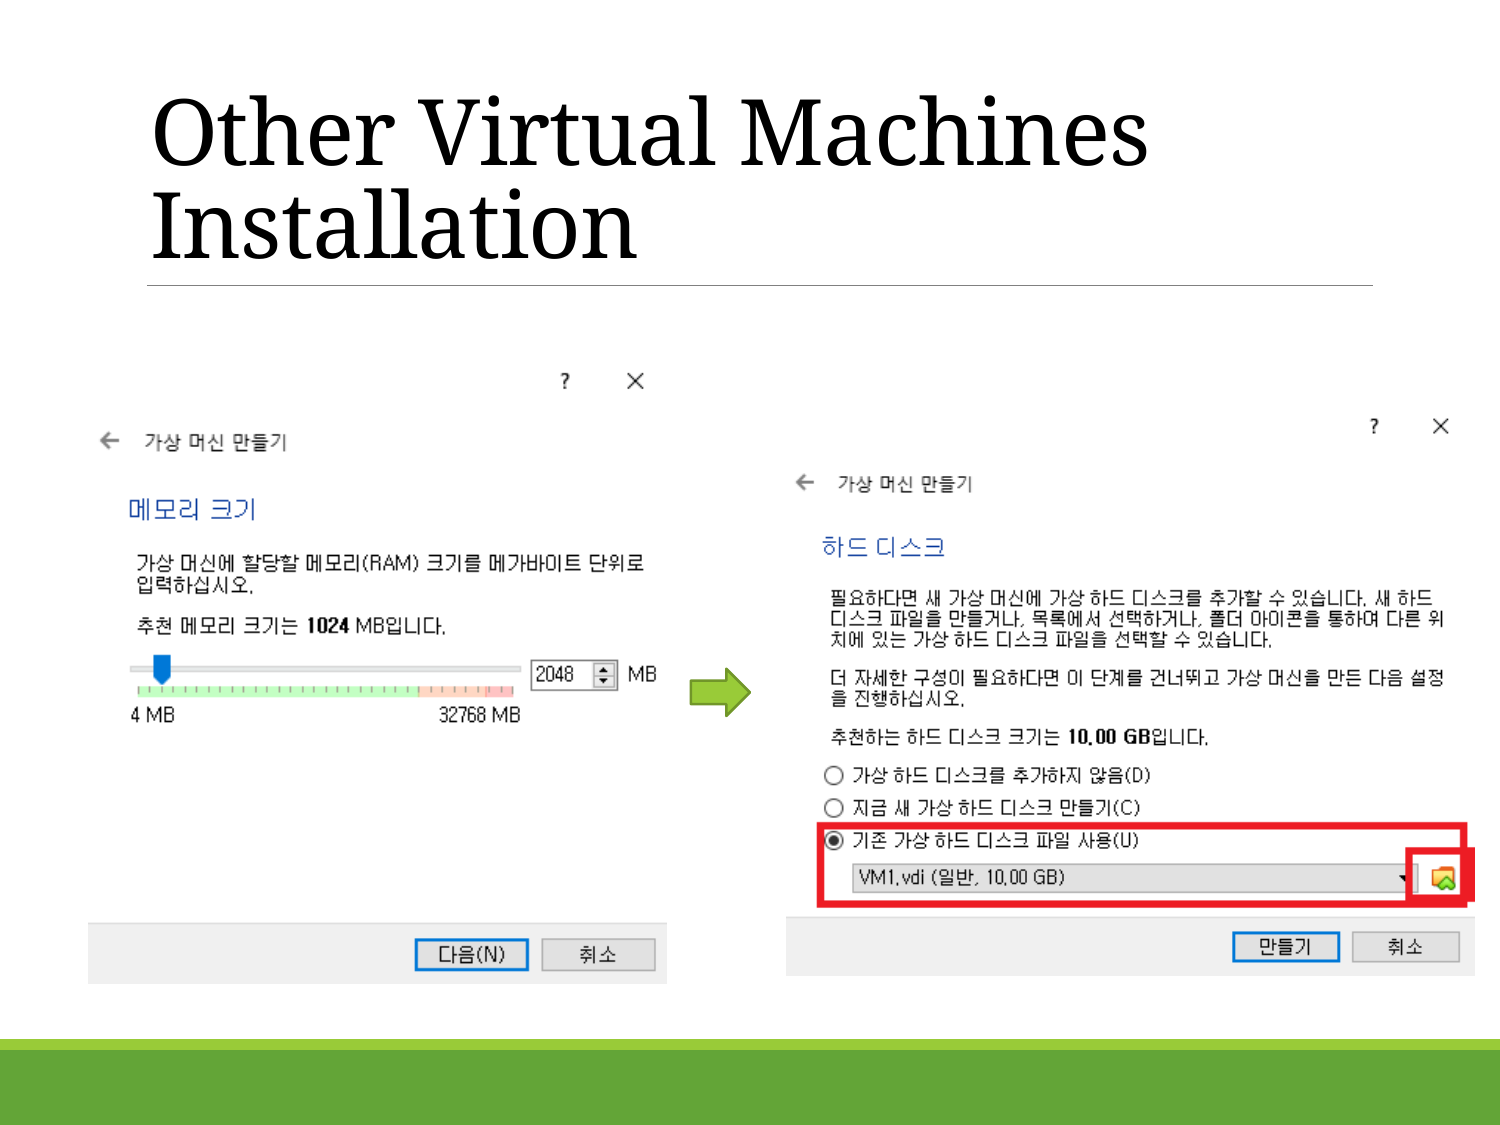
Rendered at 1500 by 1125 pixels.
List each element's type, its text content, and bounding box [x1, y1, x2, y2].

picture [87, 364, 668, 985]
text_box [689, 667, 751, 718]
title Other Virtual Machines Installation [135, 47, 1373, 285]
picture [785, 412, 1475, 977]
